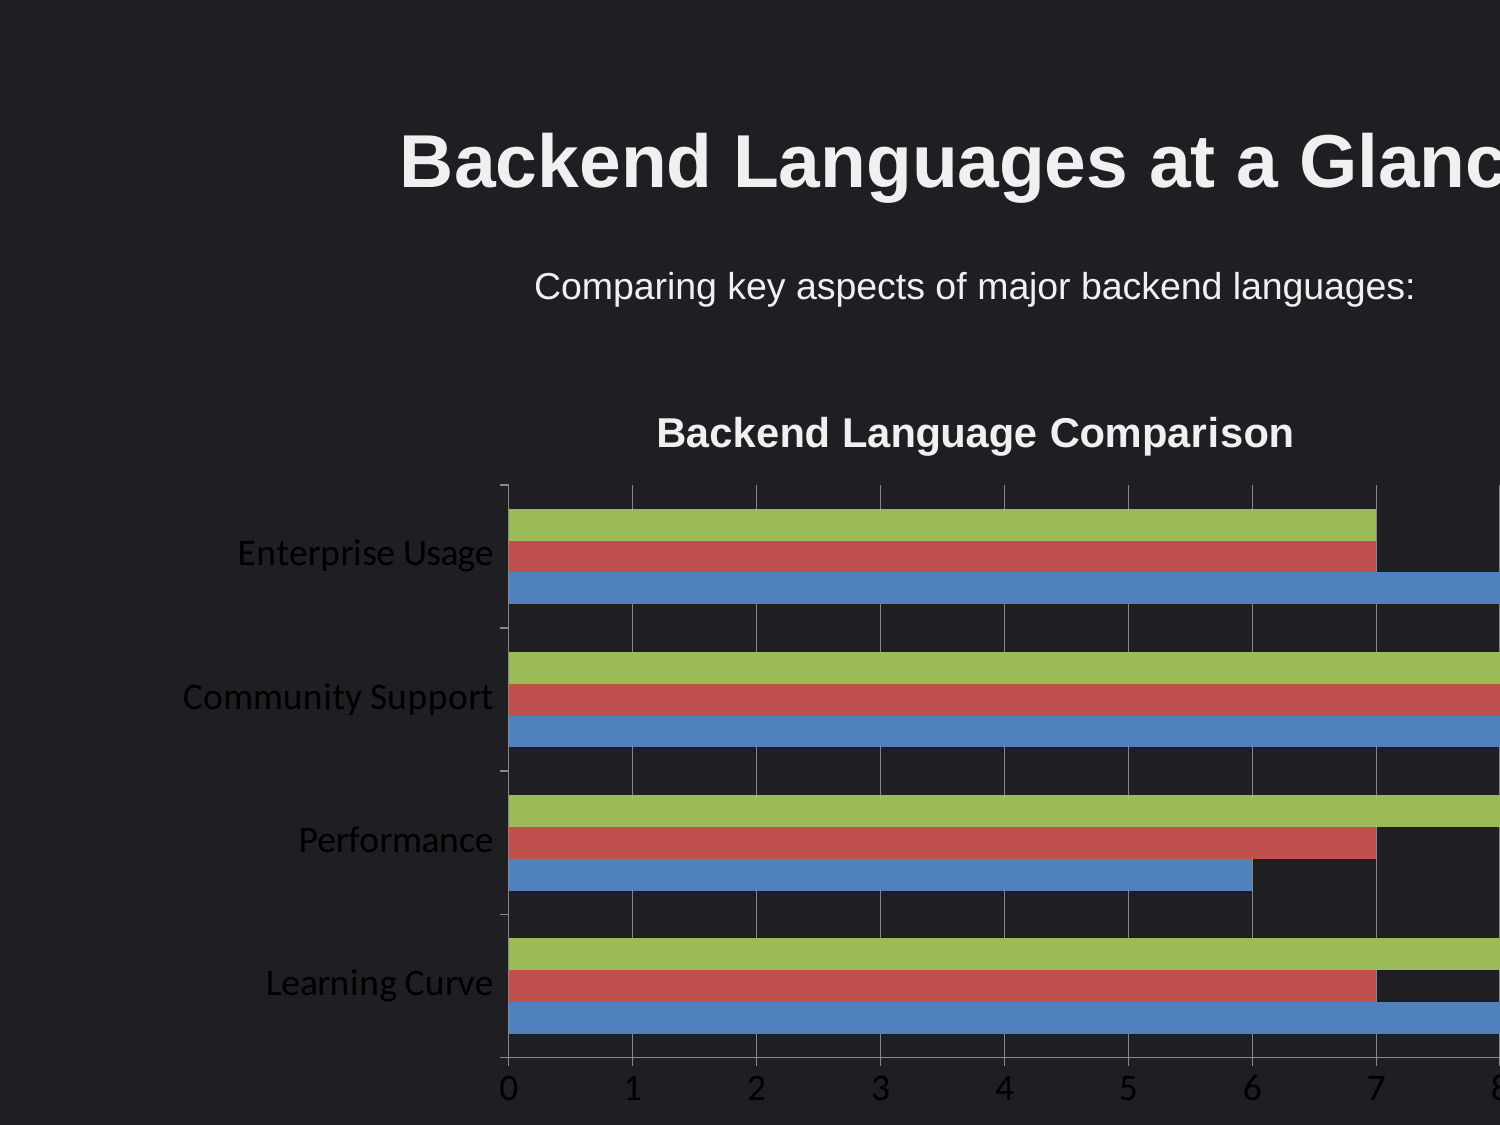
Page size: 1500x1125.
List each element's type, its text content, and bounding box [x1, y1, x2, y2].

chart [149, 374, 1500, 1125]
text_box Backend Languages at a Glance [385, 104, 1500, 210]
text_box Comparing key aspects of major backend languages: [519, 254, 1431, 315]
